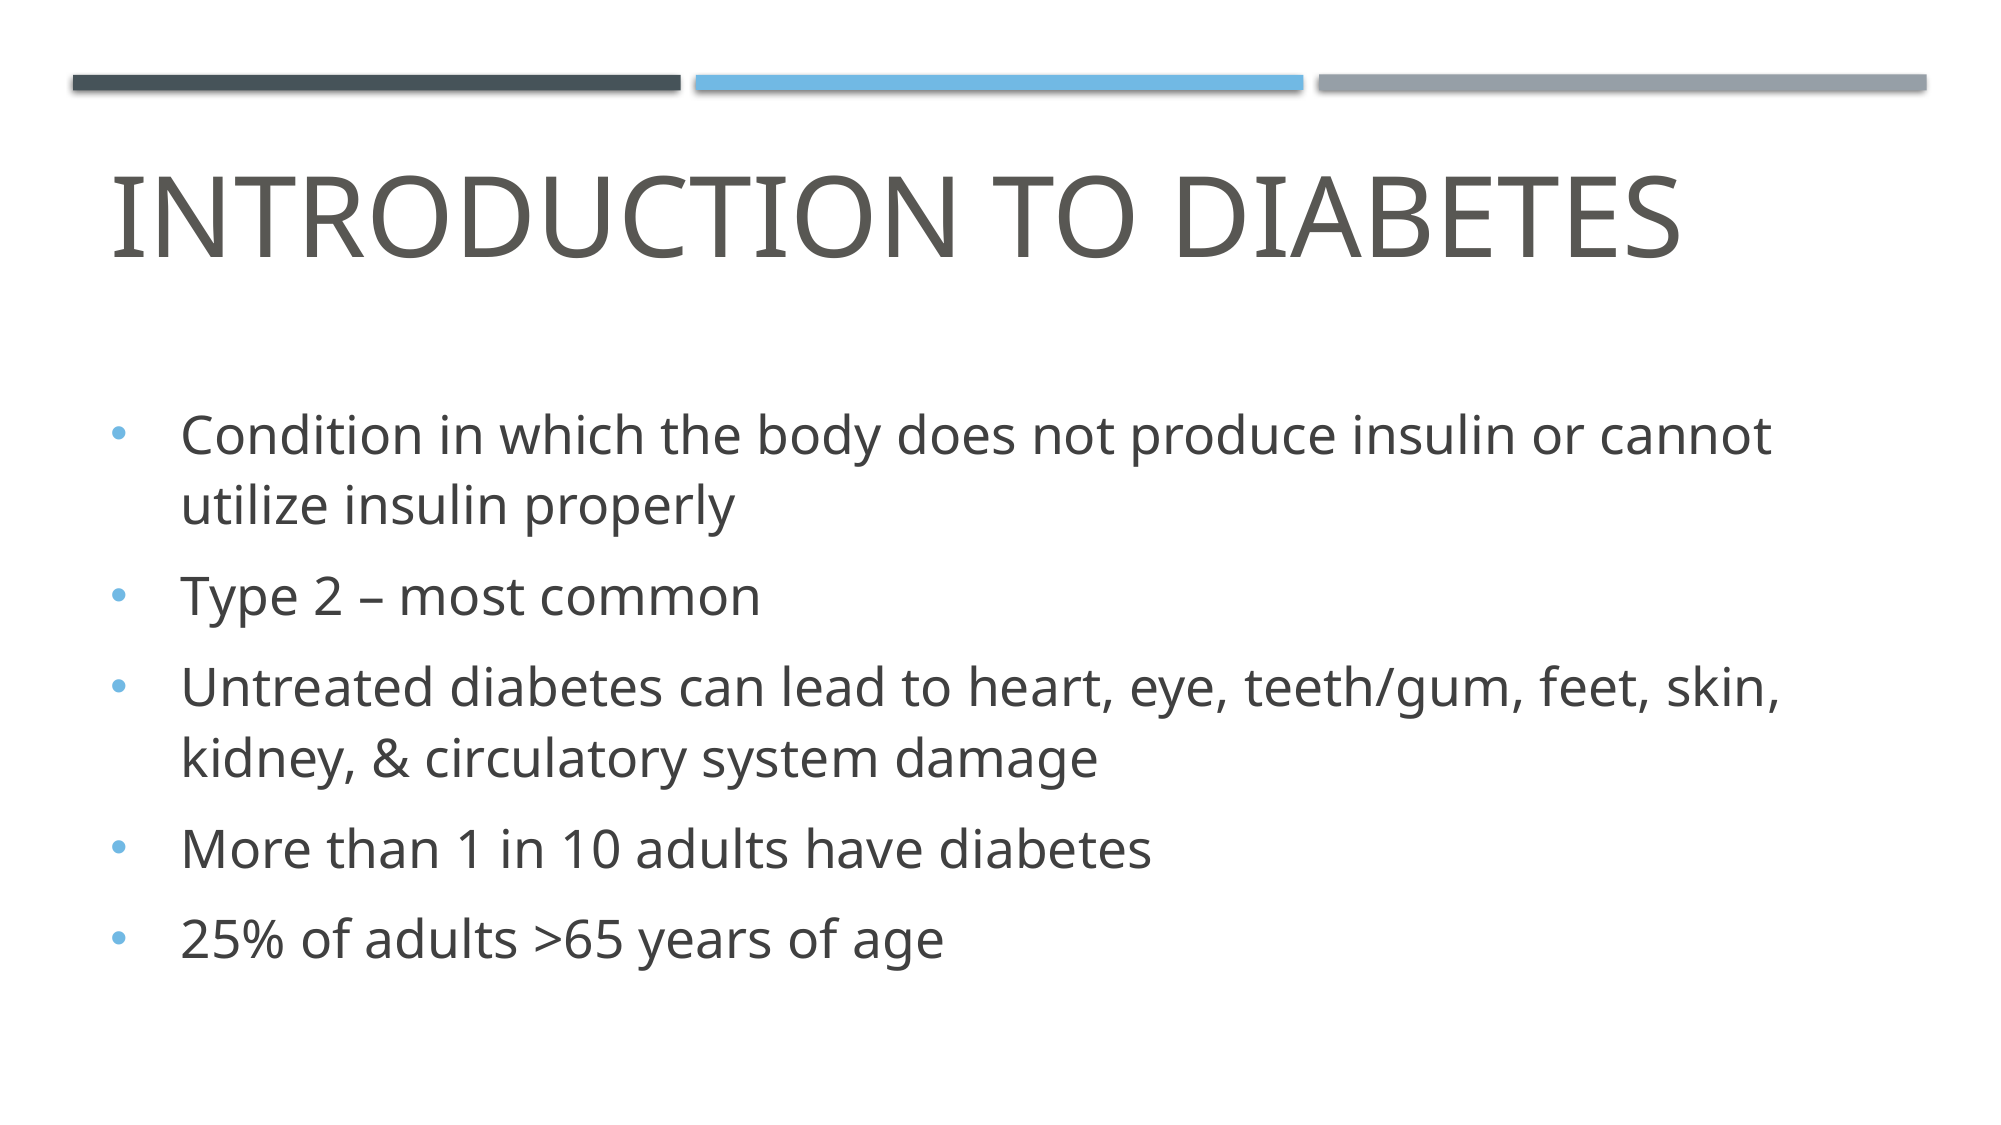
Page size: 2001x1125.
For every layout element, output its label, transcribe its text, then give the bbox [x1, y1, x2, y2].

list Condition in which the body does not produce insulin or cannot utilize insulin properly Type 2 – most common Untreated diabetes can lead to heart, eye, teeth/gum, feet, skin, kidney, & circulatory system damage More than 1 in 10 adults have diabetes 25% of adults >65 years of age [95, 383, 1905, 981]
title Introduction to diabetes [95, 115, 1905, 311]
